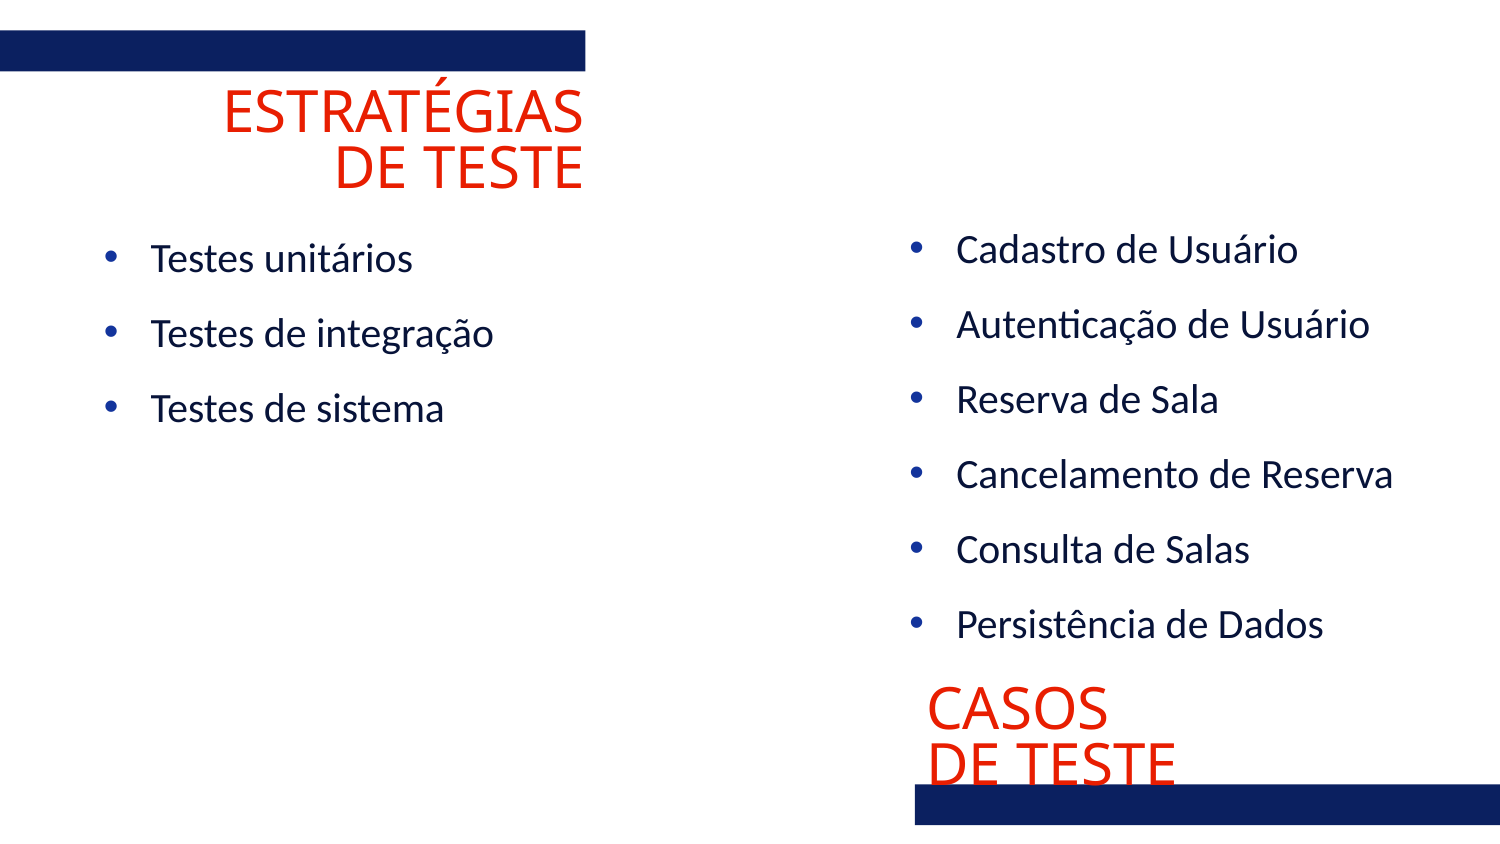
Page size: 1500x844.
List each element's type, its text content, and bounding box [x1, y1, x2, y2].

text_box [914, 784, 1500, 826]
text_box ESTRATÉGIAS DE TESTE [22, 87, 586, 175]
text_box CASOS DE TESTE [926, 685, 1489, 773]
text_box Cadastro de Usuário Autenticação de Usuário Reserva de Sala Cancelamento de Reserva Consulta de Salas Persistência de Dados [894, 162, 1412, 682]
subtitle Testes unitários Testes de integração Testes de sistema [88, 190, 586, 710]
text_box [0, 30, 586, 72]
